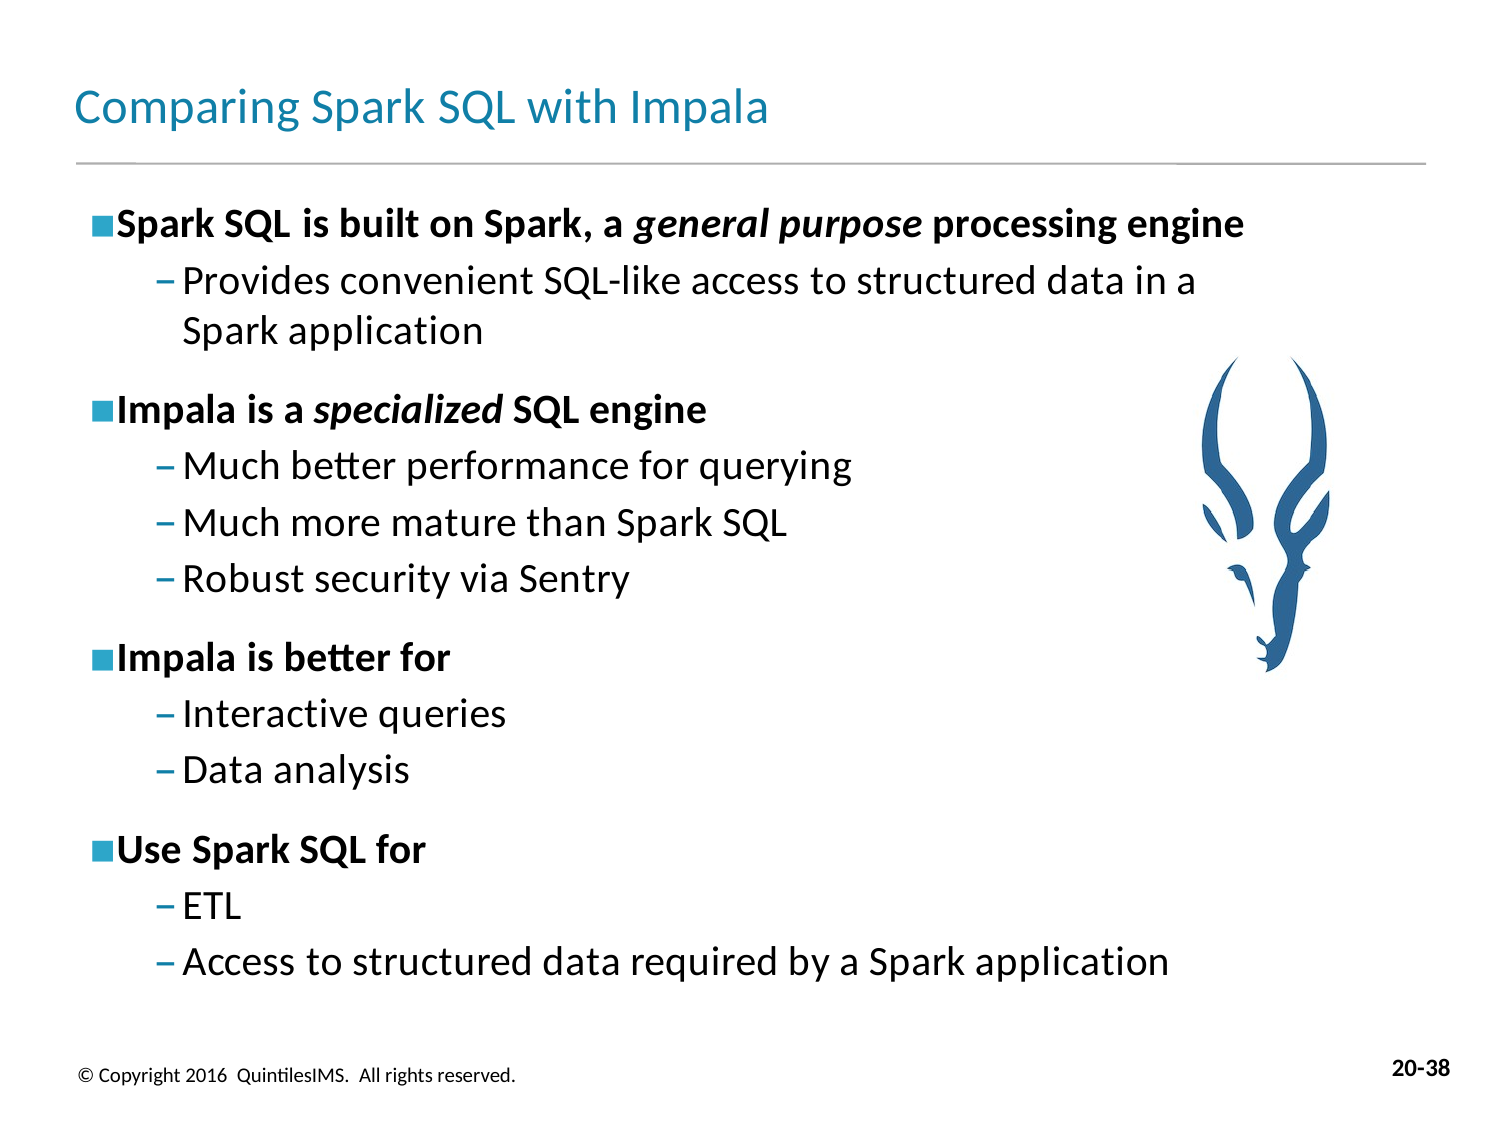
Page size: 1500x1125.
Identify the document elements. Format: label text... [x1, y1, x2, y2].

title Comparing Spark SQL with Impala [72, 73, 1428, 262]
slide_number 20-38 [1389, 1051, 1455, 1125]
text_box [1177, 339, 1355, 686]
footer © Copyright 2016 QuintilesIMS. All rights reserved. [75, 1061, 1187, 1125]
text_box Spark SQL is built on Spark, a general purpose processing engine Provides convenient SQL-like access to structured data in a Spark application Impala is a specialized SQL engine Much better performance for querying Much more mature than Spark SQL Robust security via Sentry Impala is better for Interactive queries Data analysis Use Spark SQL for ETL Access to structured data required by a Spark application [86, 262, 1281, 985]
